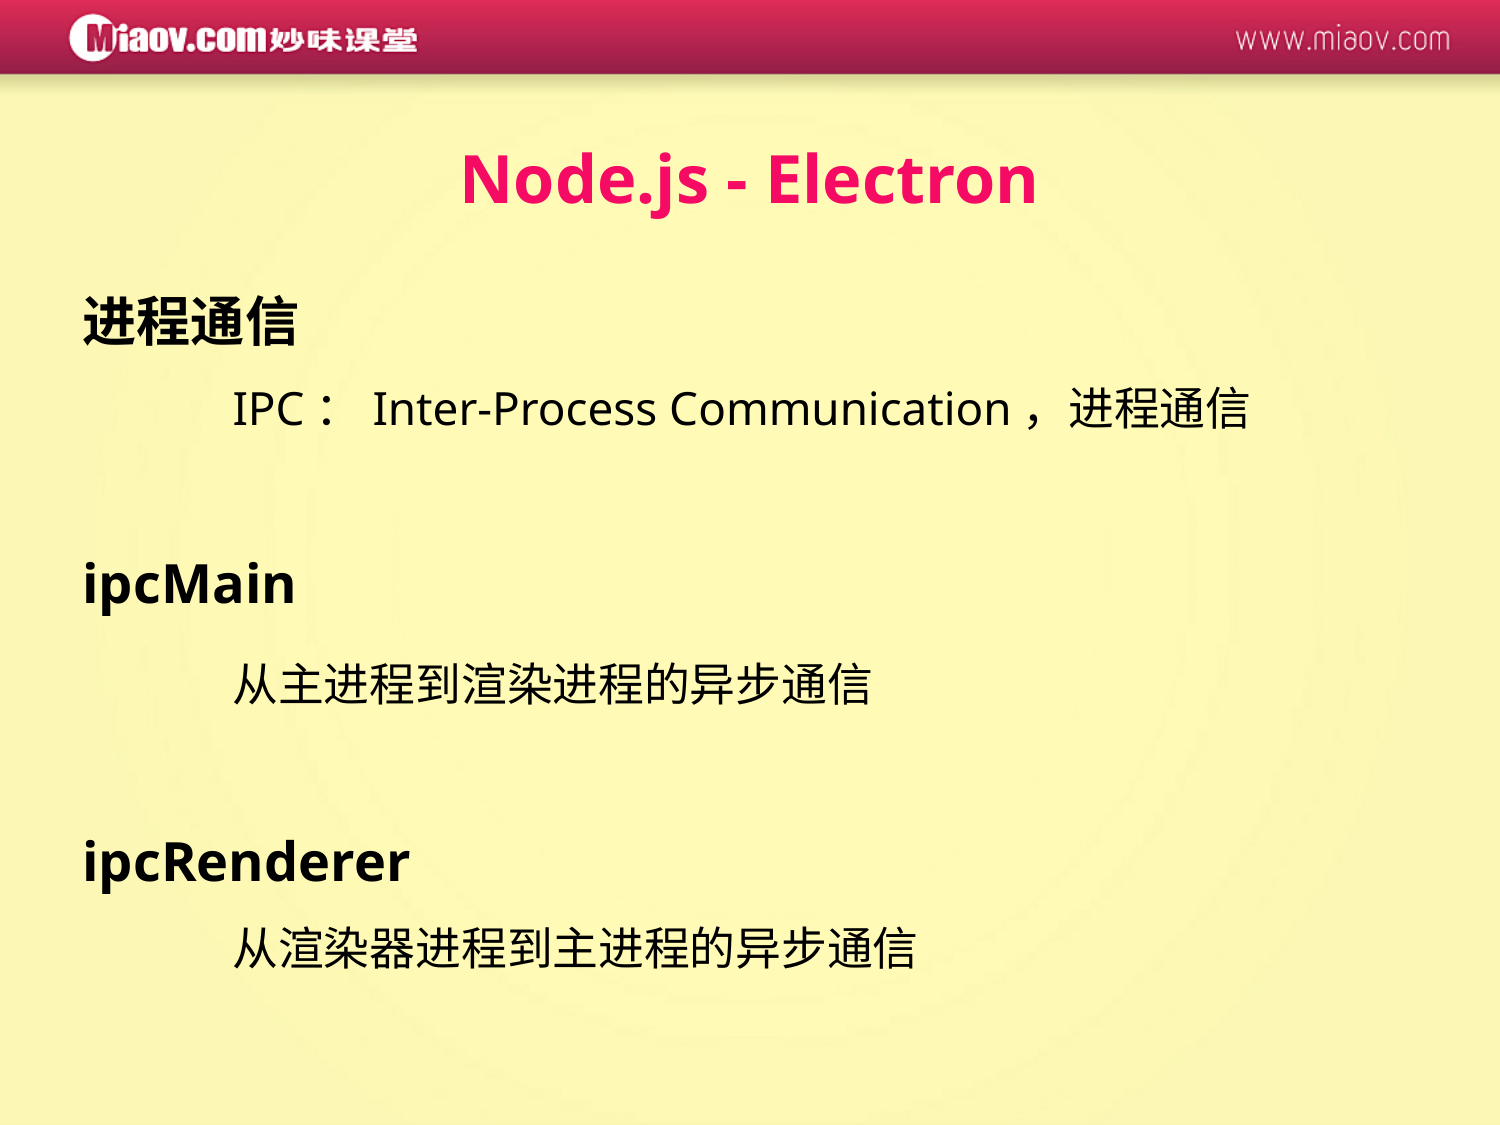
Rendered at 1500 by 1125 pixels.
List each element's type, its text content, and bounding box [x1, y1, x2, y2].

title Node.js - Electron [74, 82, 1426, 272]
picture [0, 0, 1500, 1125]
text_box 进程通信 IPC：Inter-Process Communication，进程通信 ipcMain 从主进程到渲染进程的异步通信 ipcRenderer 从渲染器进程到主进程的异步通信 [74, 247, 1400, 982]
